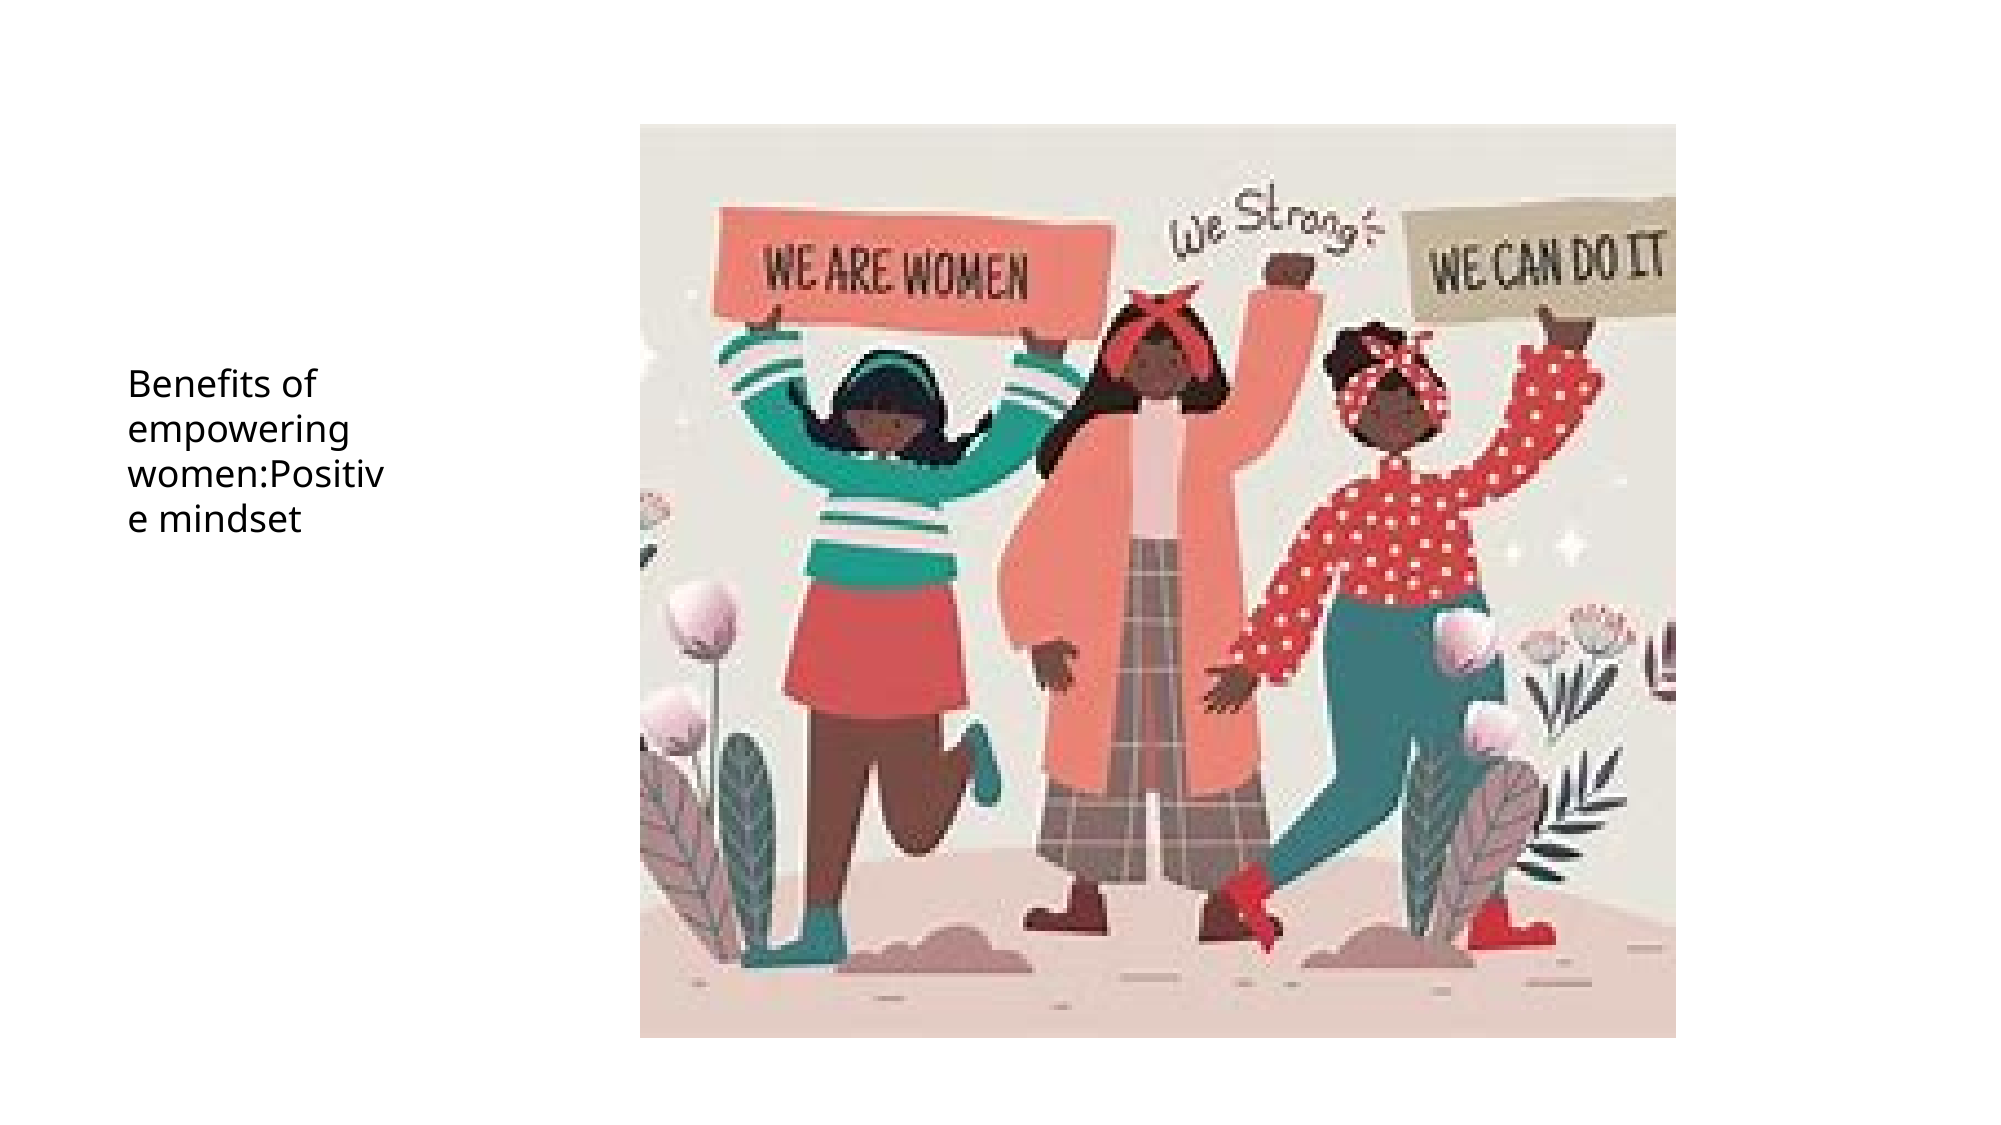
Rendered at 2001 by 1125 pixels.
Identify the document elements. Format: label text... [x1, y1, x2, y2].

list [639, 124, 1677, 1038]
text_box Benefits of empowering women:Positive mindset [112, 352, 410, 548]
